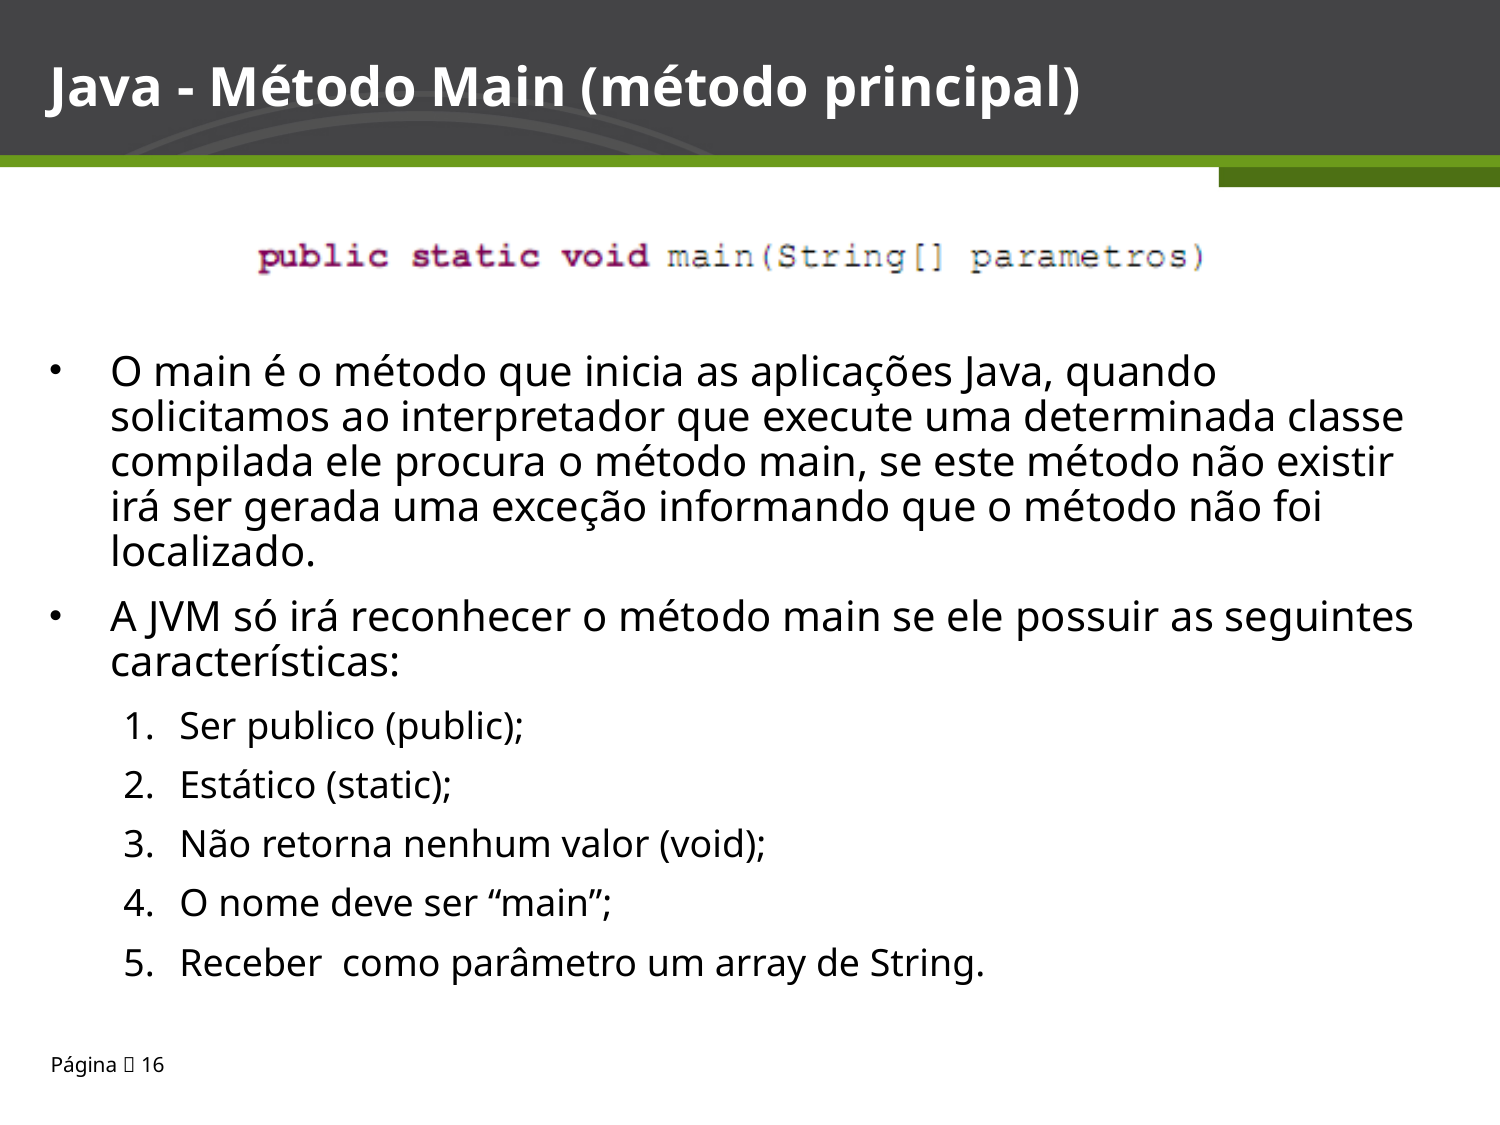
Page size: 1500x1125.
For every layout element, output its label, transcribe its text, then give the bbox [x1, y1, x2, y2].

picture [0, 0, 1500, 1125]
title Java - Método Main (método principal) [49, 51, 1447, 140]
list O main é o método que inicia as aplicações Java, quando solicitamos ao interpretador que execute uma determinada classe compilada ele procura o método main, se este método não existir irá ser gerada uma exceção informando que o método não foi localizado. A JVM só irá reconhecer o método main se ele possuir as seguintes características: Ser publico (public); Estático (static); Não retorna nenhum valor (void); O nome deve ser “main”; Receber como parâmetro um array de String. [48, 350, 1447, 952]
